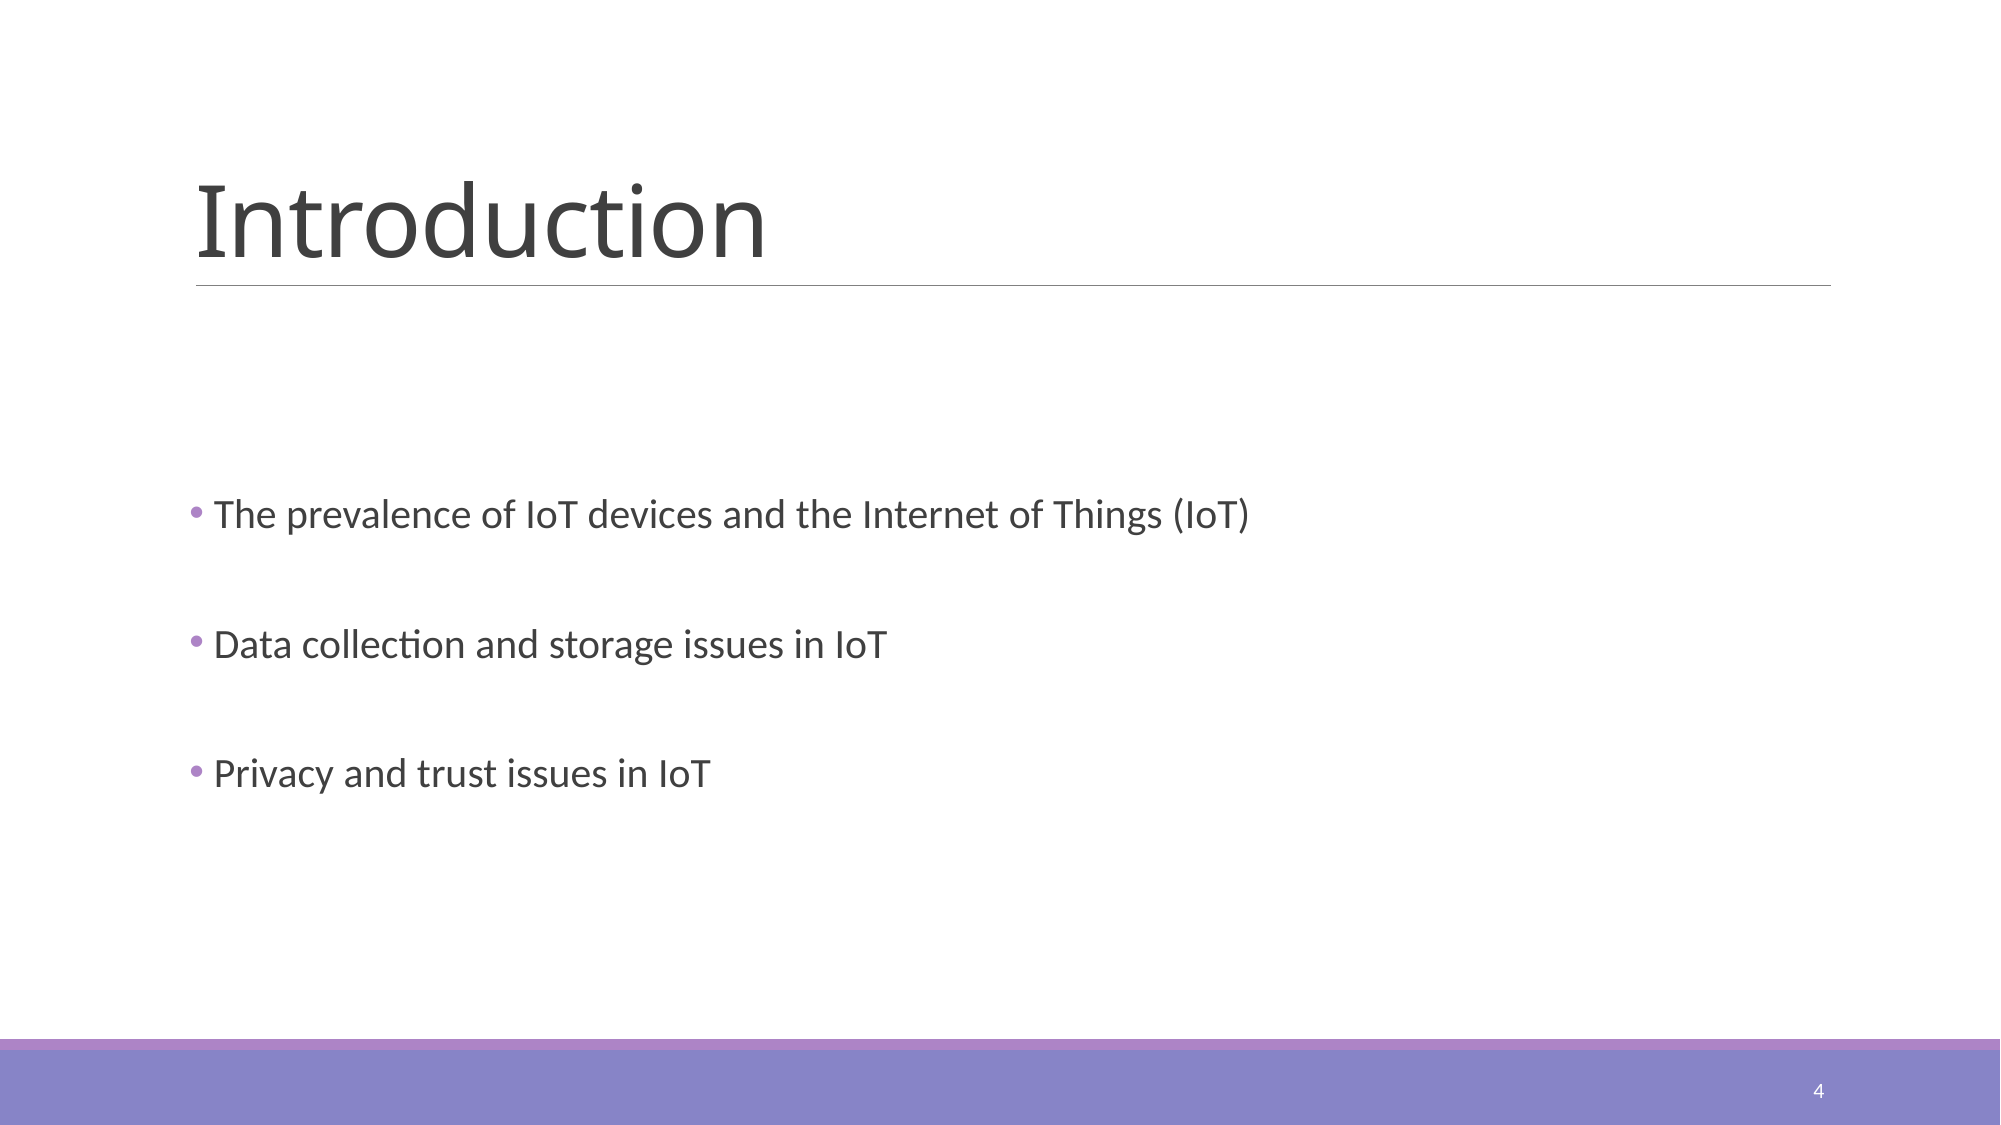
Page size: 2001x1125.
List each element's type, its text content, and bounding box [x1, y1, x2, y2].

title Introduction [180, 47, 1830, 285]
slide_number 4 [1624, 1059, 1840, 1120]
list The prevalence of IoT devices and the Internet of Things (IoT) Data collection and storage issues in IoT Privacy and trust issues in IoT [189, 429, 1840, 1090]
